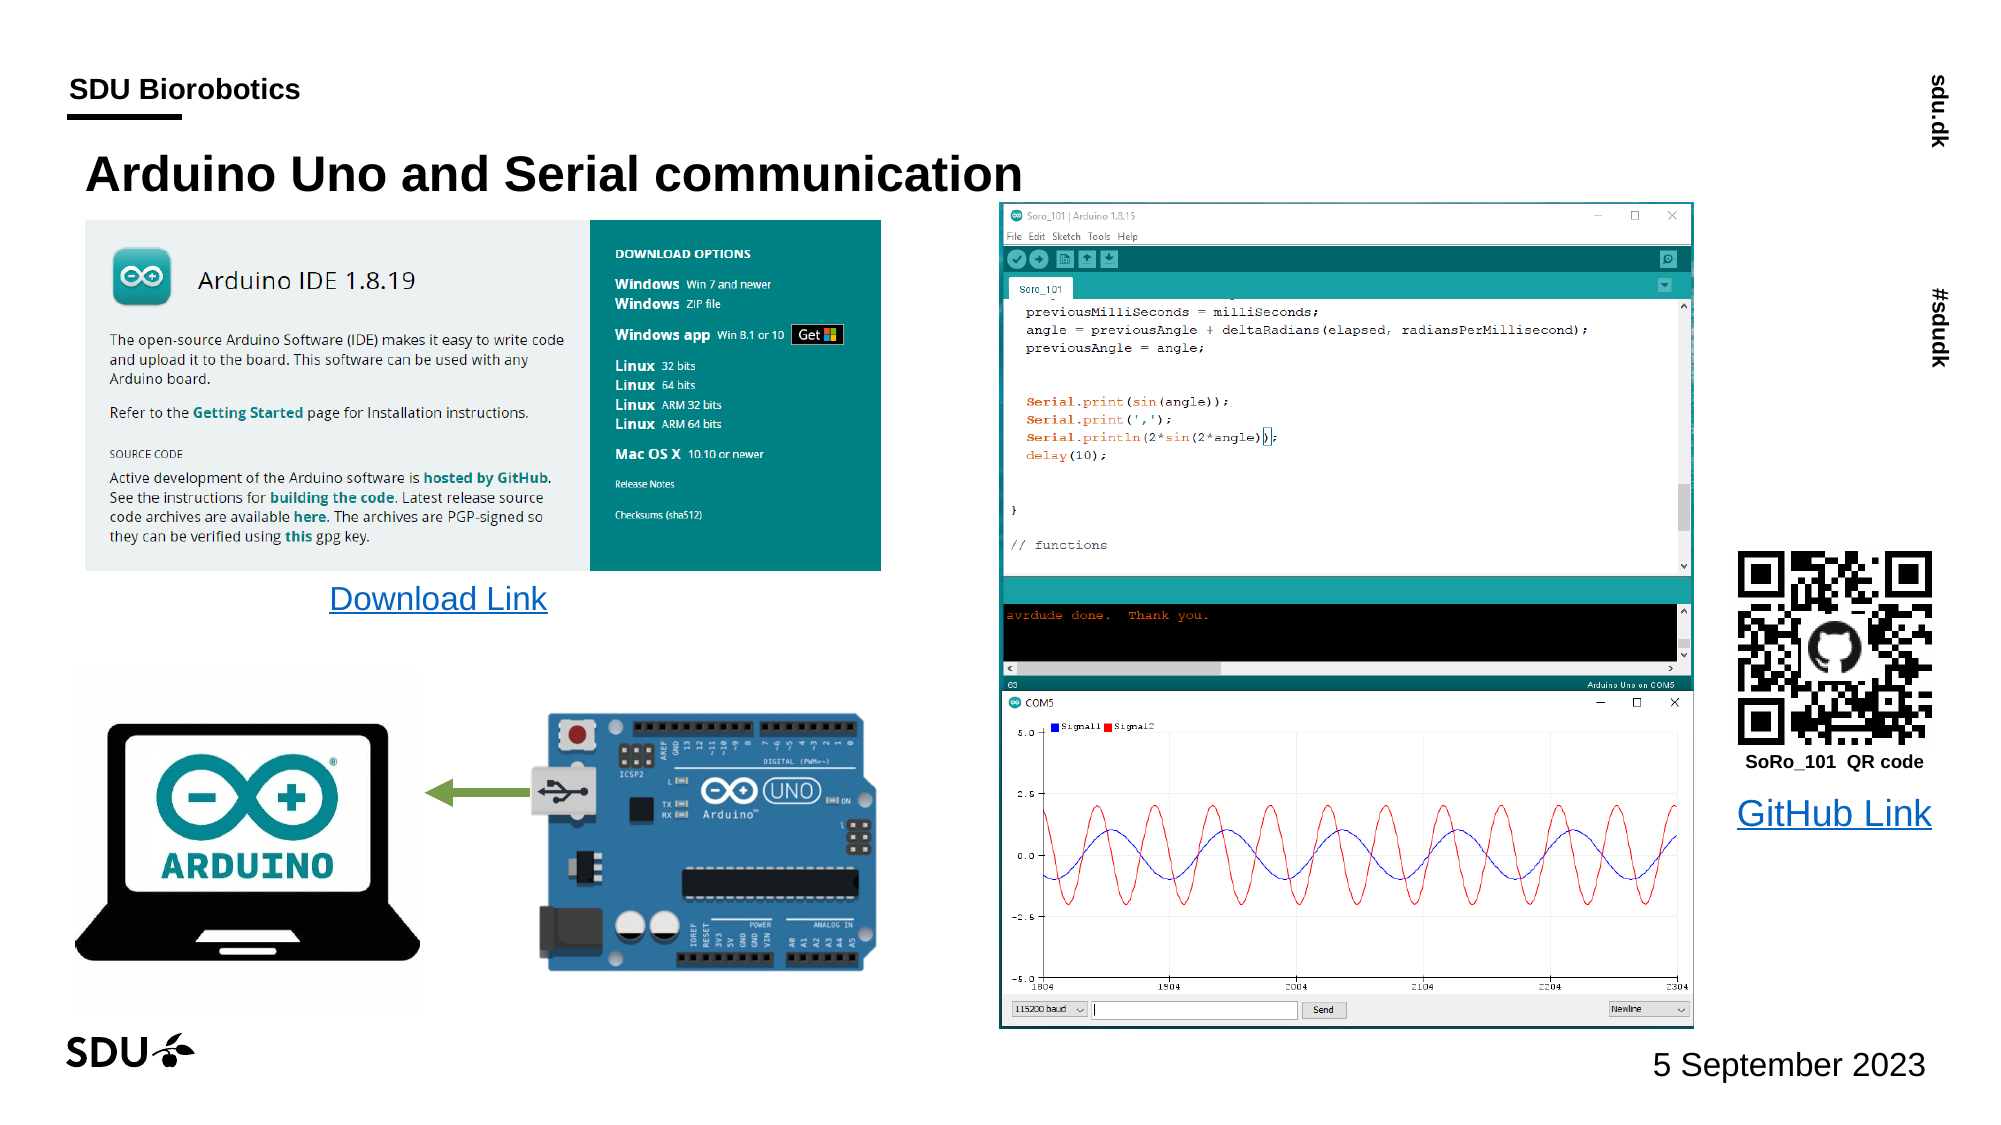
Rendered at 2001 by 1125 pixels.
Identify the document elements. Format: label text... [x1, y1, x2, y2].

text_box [75, 212, 893, 618]
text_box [1679, 547, 1991, 843]
text_box 5 September 2023 [1652, 1042, 1962, 1083]
text_box Arduino Uno and Serial communication [70, 133, 1726, 209]
picture [999, 202, 1694, 1029]
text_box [74, 669, 894, 1015]
